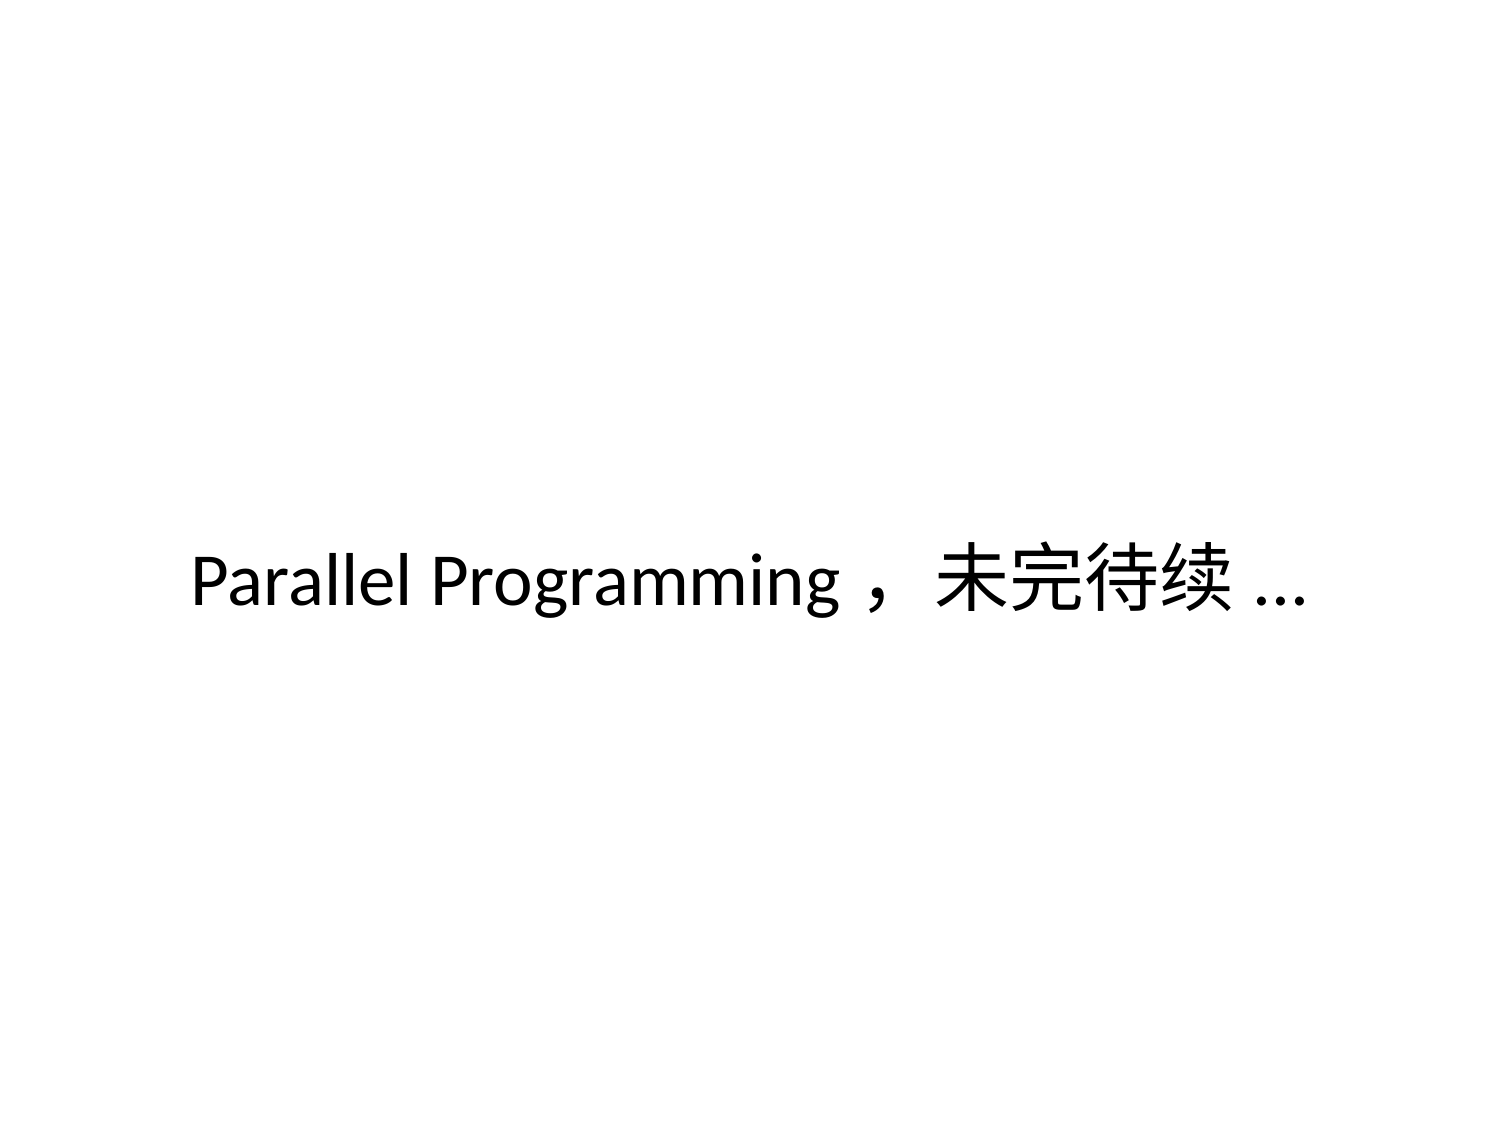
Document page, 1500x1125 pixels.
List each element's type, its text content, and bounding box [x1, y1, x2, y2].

title Parallel Programming，未完待续... [75, 481, 1425, 669]
